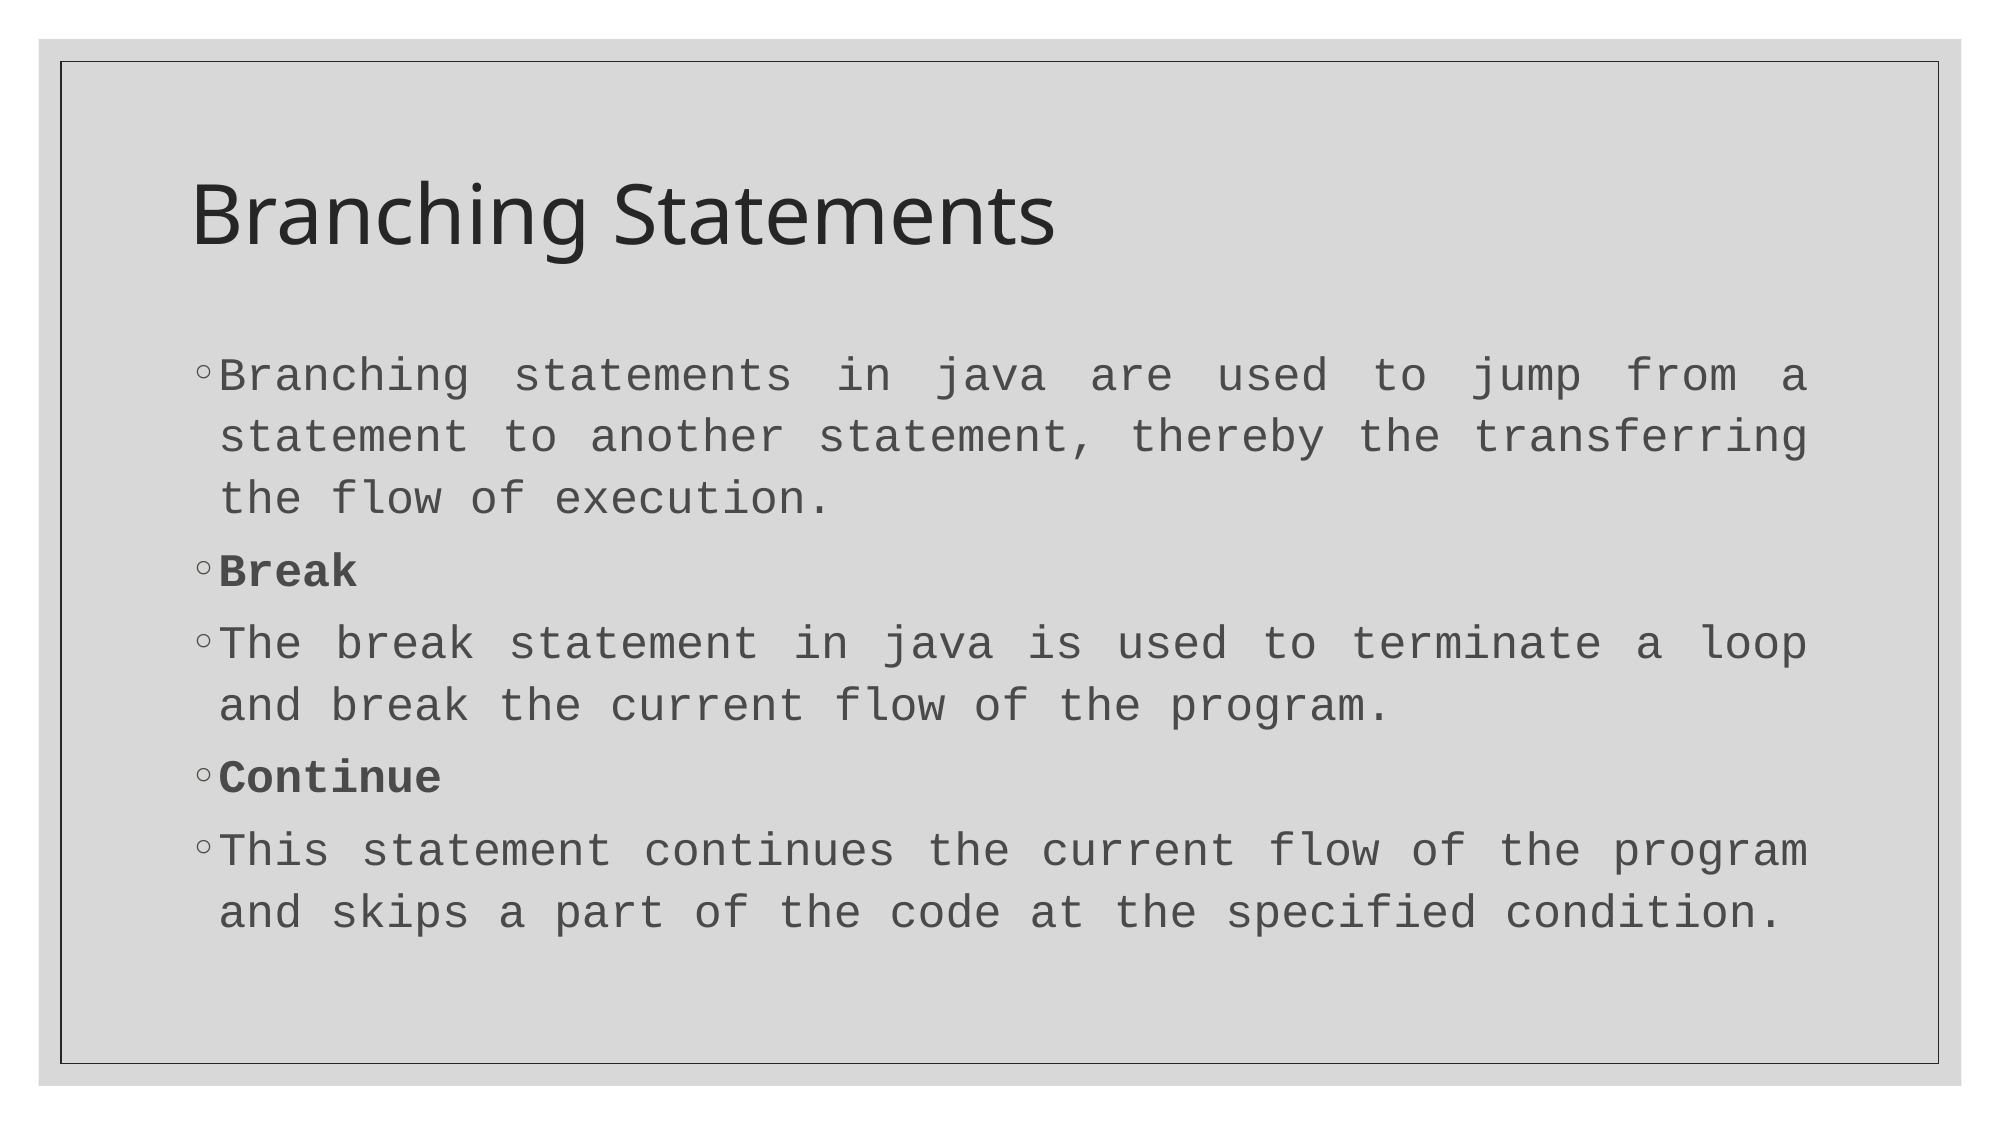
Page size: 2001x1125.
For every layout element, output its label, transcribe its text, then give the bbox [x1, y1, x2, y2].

list Branching statements in java are used to jump from a statement to another statement, thereby the transferring the flow of execution. Break The break statement in java is used to terminate a loop and break the current flow of the program. Continue This statement continues the current flow of the program and skips a part of the code at the specified condition. [174, 330, 1825, 962]
title Branching Statements [174, 105, 1825, 330]
